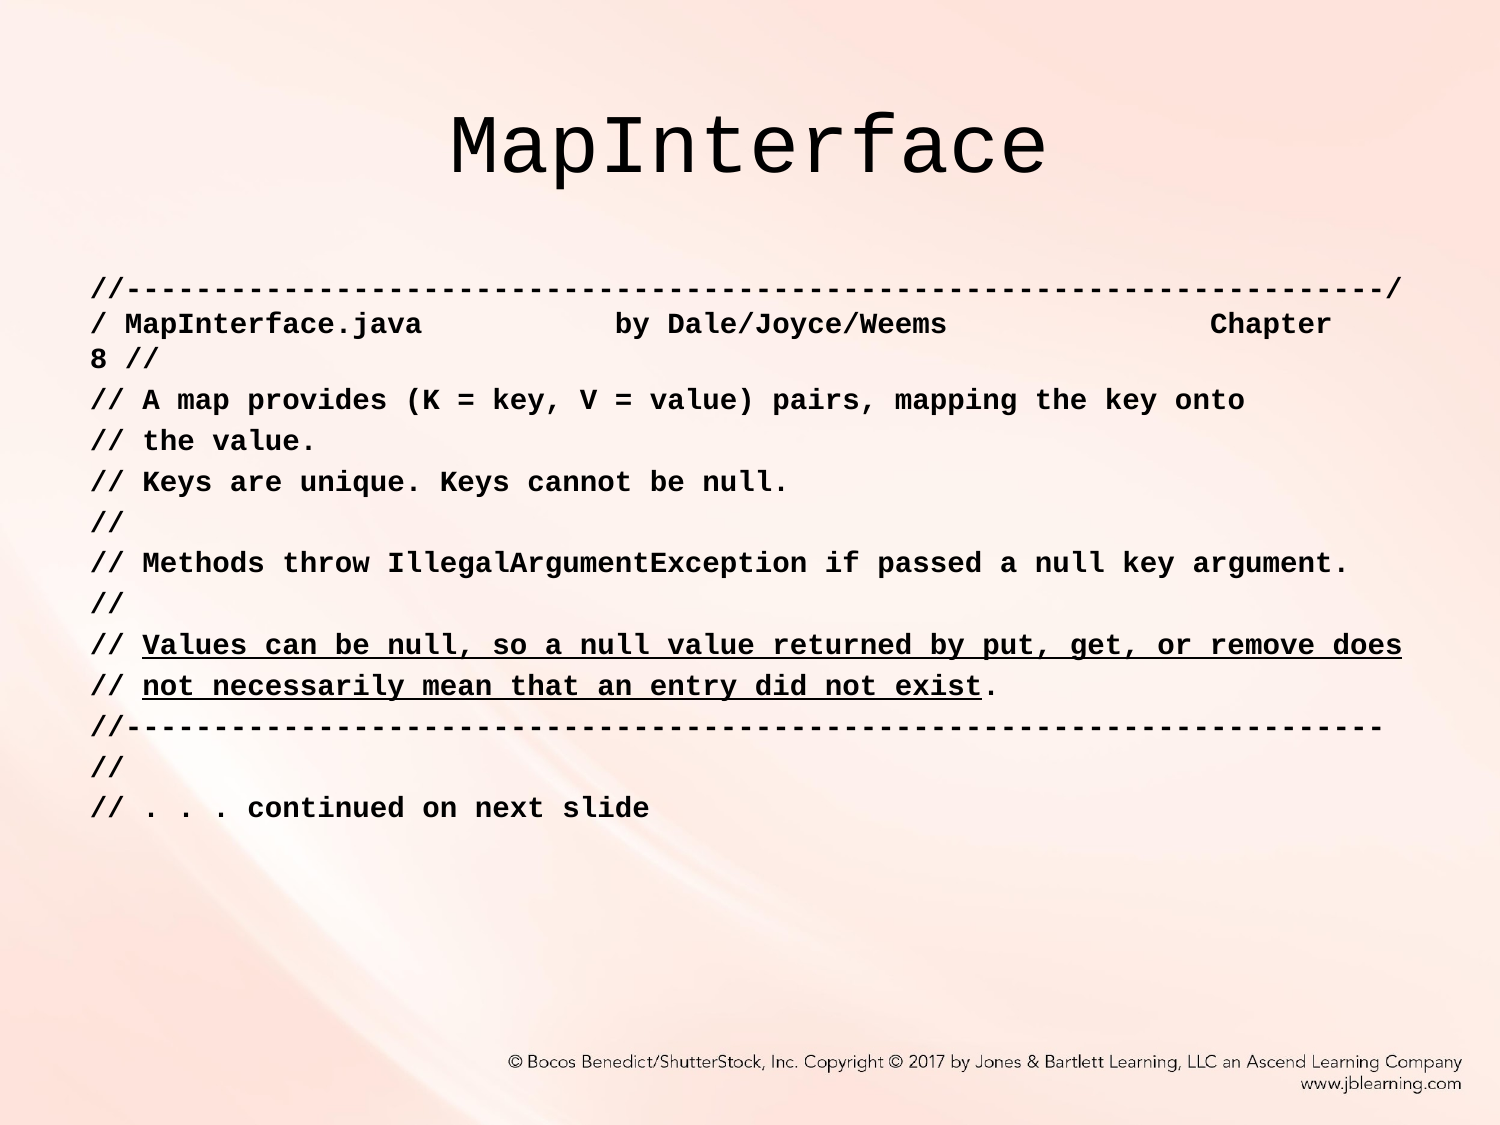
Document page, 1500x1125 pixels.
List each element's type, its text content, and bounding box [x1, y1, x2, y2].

picture [0, 0, 1500, 1125]
text_box MapInterface [74, 45, 1425, 233]
text_box //------------------------------------------------------------------------// MapInterface.java by Dale/Joyce/Weems Chapter 8 // // A map provides (K = key, V = value) pairs, mapping the key onto // the value. // Keys are unique. Keys cannot be null. // // Methods throw IllegalArgumentException if passed a null key argument. // // Values can be null, so a null value returned by put, get, or remove does // not necessarily mean that an entry did not exist. //------------------------------------------------------------------------ // // . . . continued on next slide [74, 262, 1425, 1005]
